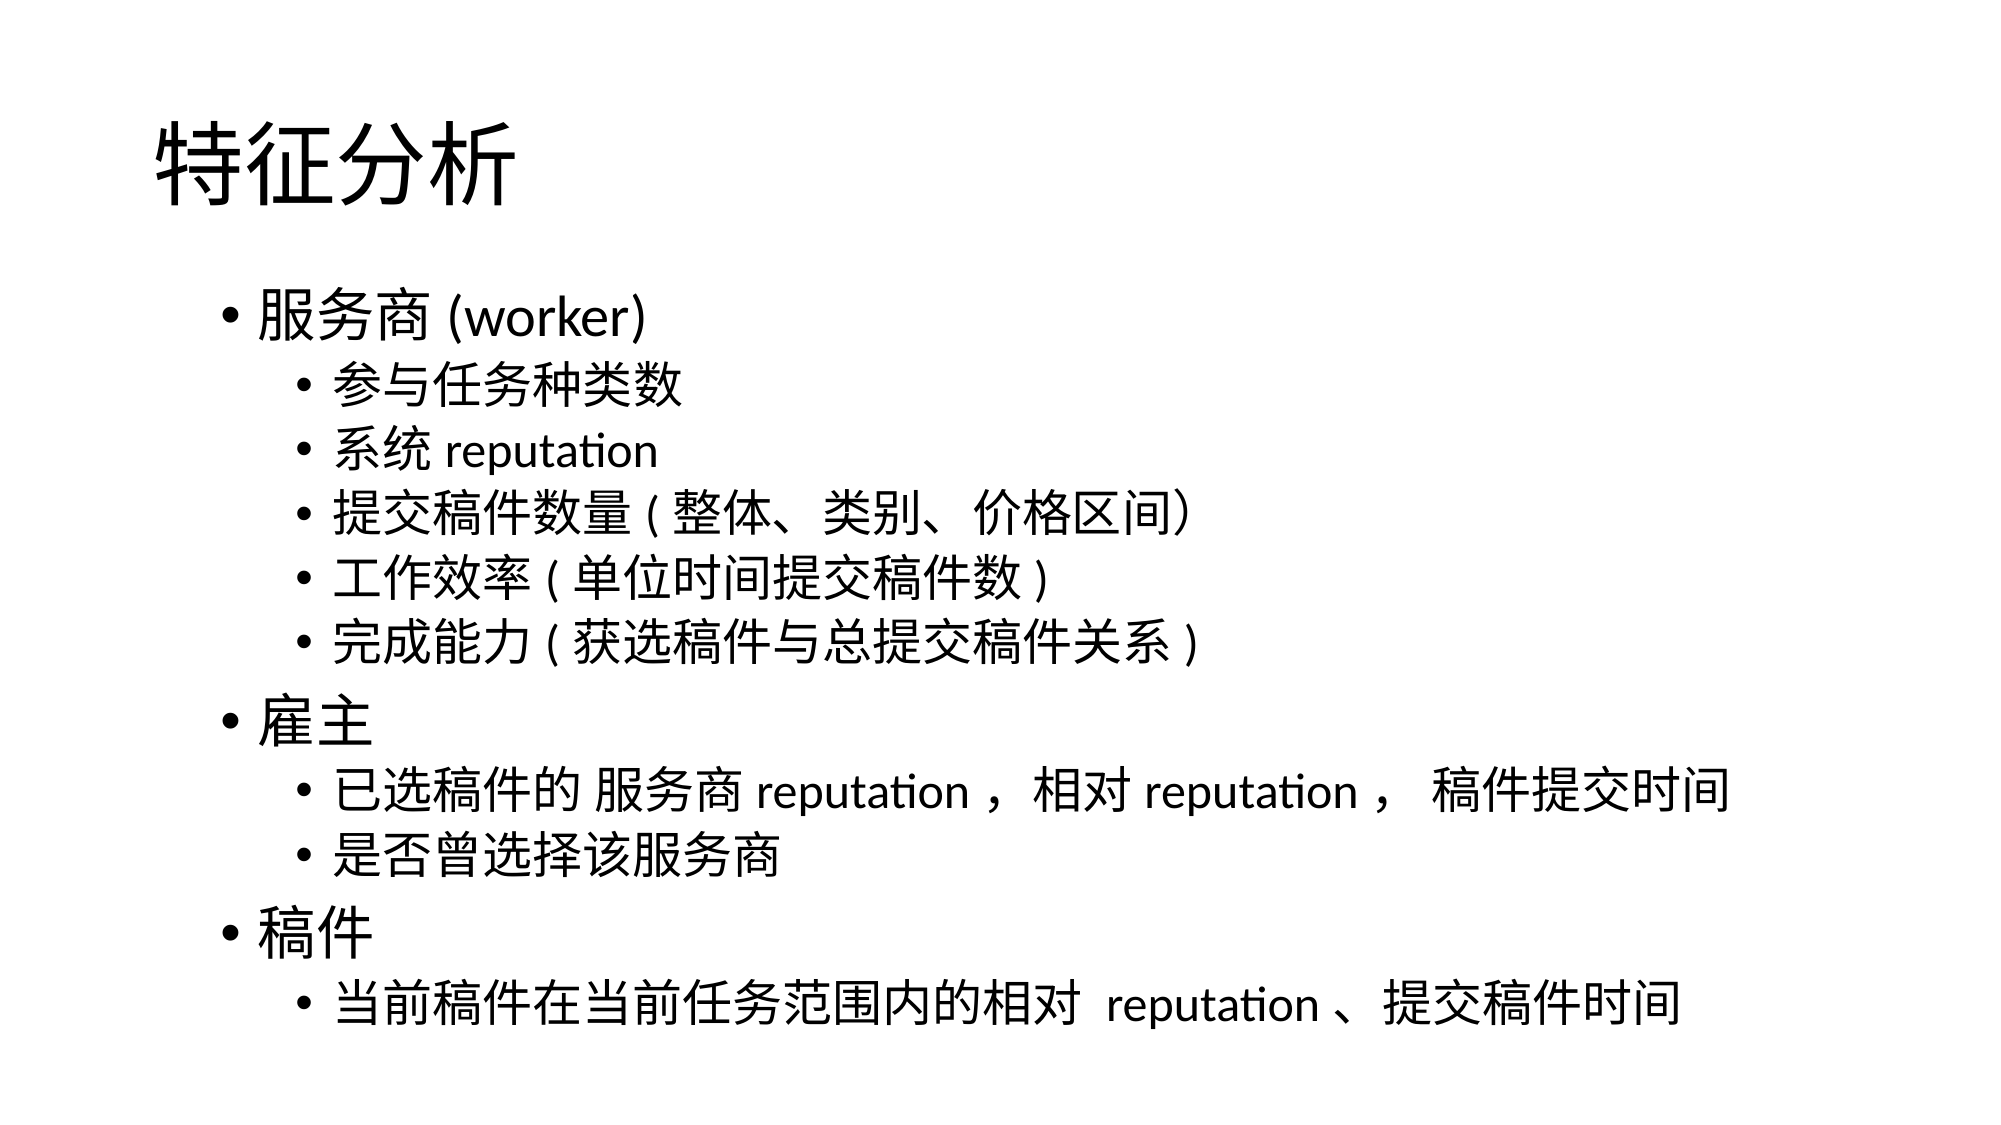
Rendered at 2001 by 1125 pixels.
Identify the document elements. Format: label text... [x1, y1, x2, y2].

title 特征分析 [137, 59, 1863, 278]
list 服务商(worker) 参与任务种类数 系统reputation 提交稿件数量(整体、类别、价格区间） 工作效率(单位时间提交稿件数) 完成能力(获选稿件与总提交稿件关系) 雇主 已选稿件的 服务商reputation，相对reputation， 稿件提交时间 是否曾选择该服务商 稿件 当前稿件在当前任务范围内的相对 reputation、提交稿件时间 [205, 279, 1875, 1073]
